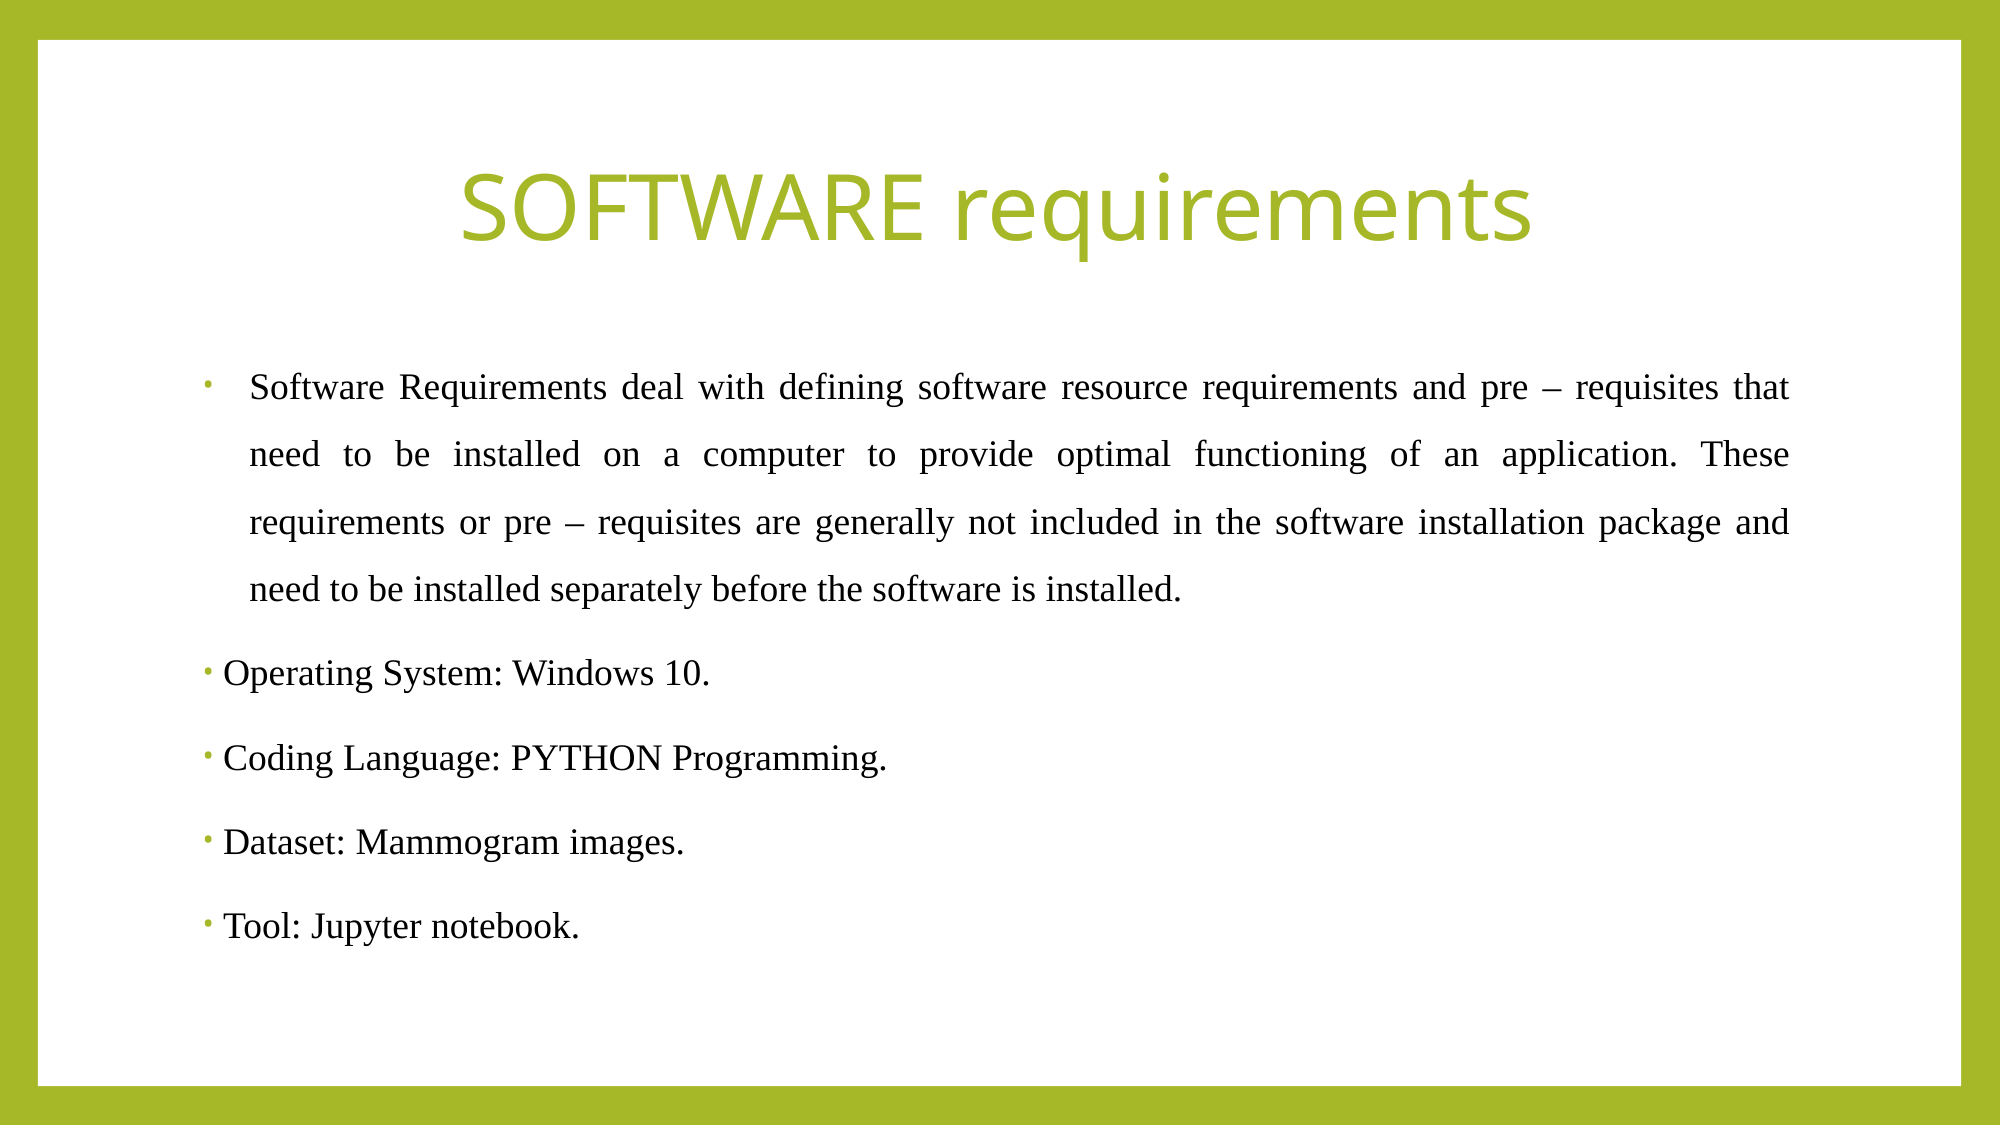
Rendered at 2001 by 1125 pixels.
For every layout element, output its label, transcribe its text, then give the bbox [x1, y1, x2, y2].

list Software Requirements deal with defining software resource requirements and pre – requisites that need to be installed on a computer to provide optimal functioning of an application. These requirements or pre – requisites are generally not included in the software installation package and need to be installed separately before the software is installed. Operating System: Windows 10. Coding Language: PYTHON Programming. Dataset: Mammogram images. Tool: Jupyter notebook. [187, 270, 1808, 1000]
title SOFTWARE requirements [187, 99, 1808, 270]
